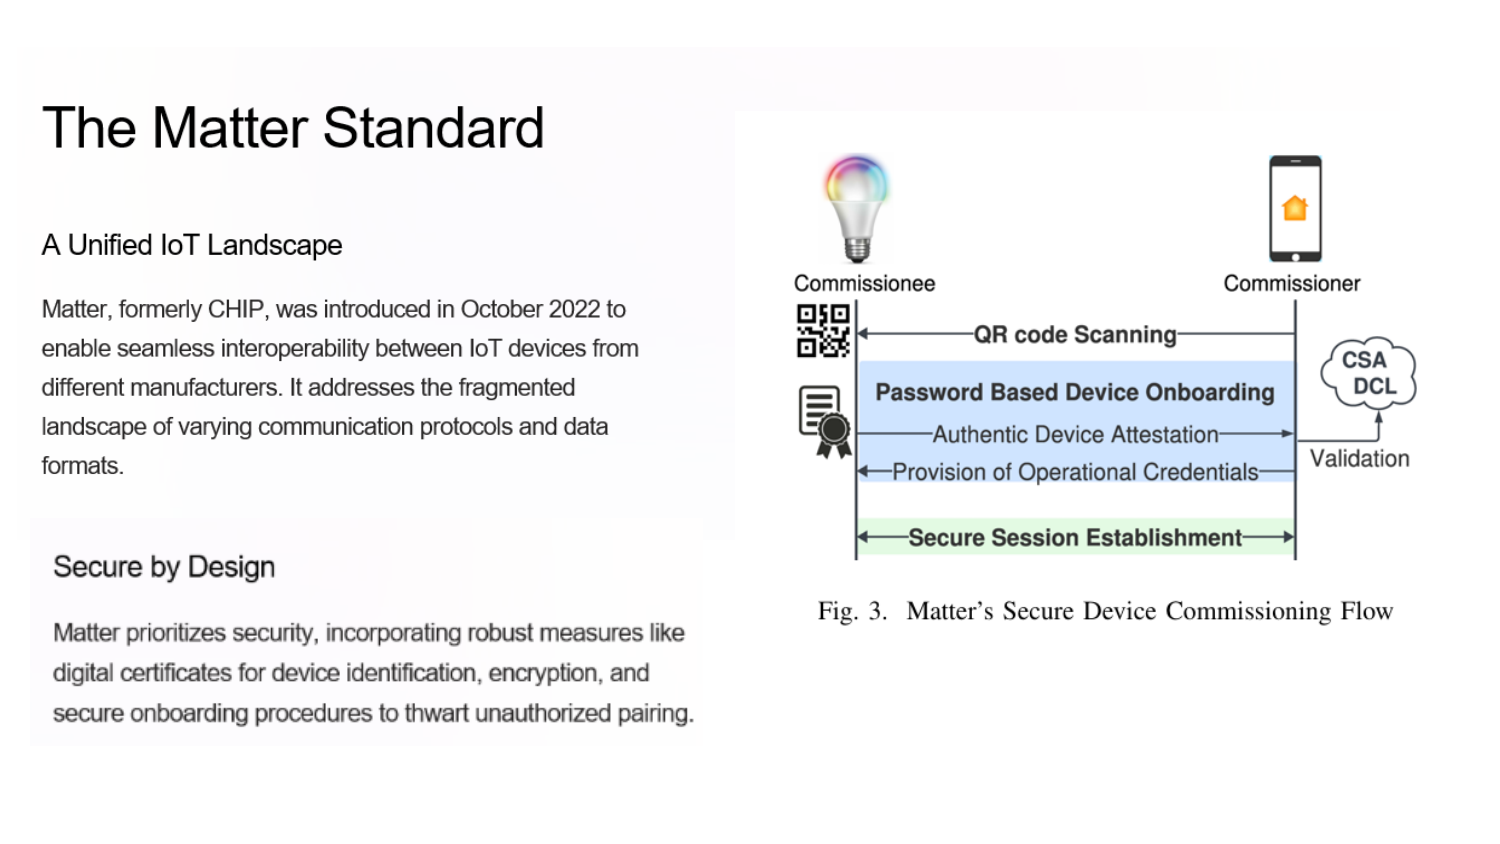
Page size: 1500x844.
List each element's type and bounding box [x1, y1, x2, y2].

picture [17, 47, 1482, 746]
